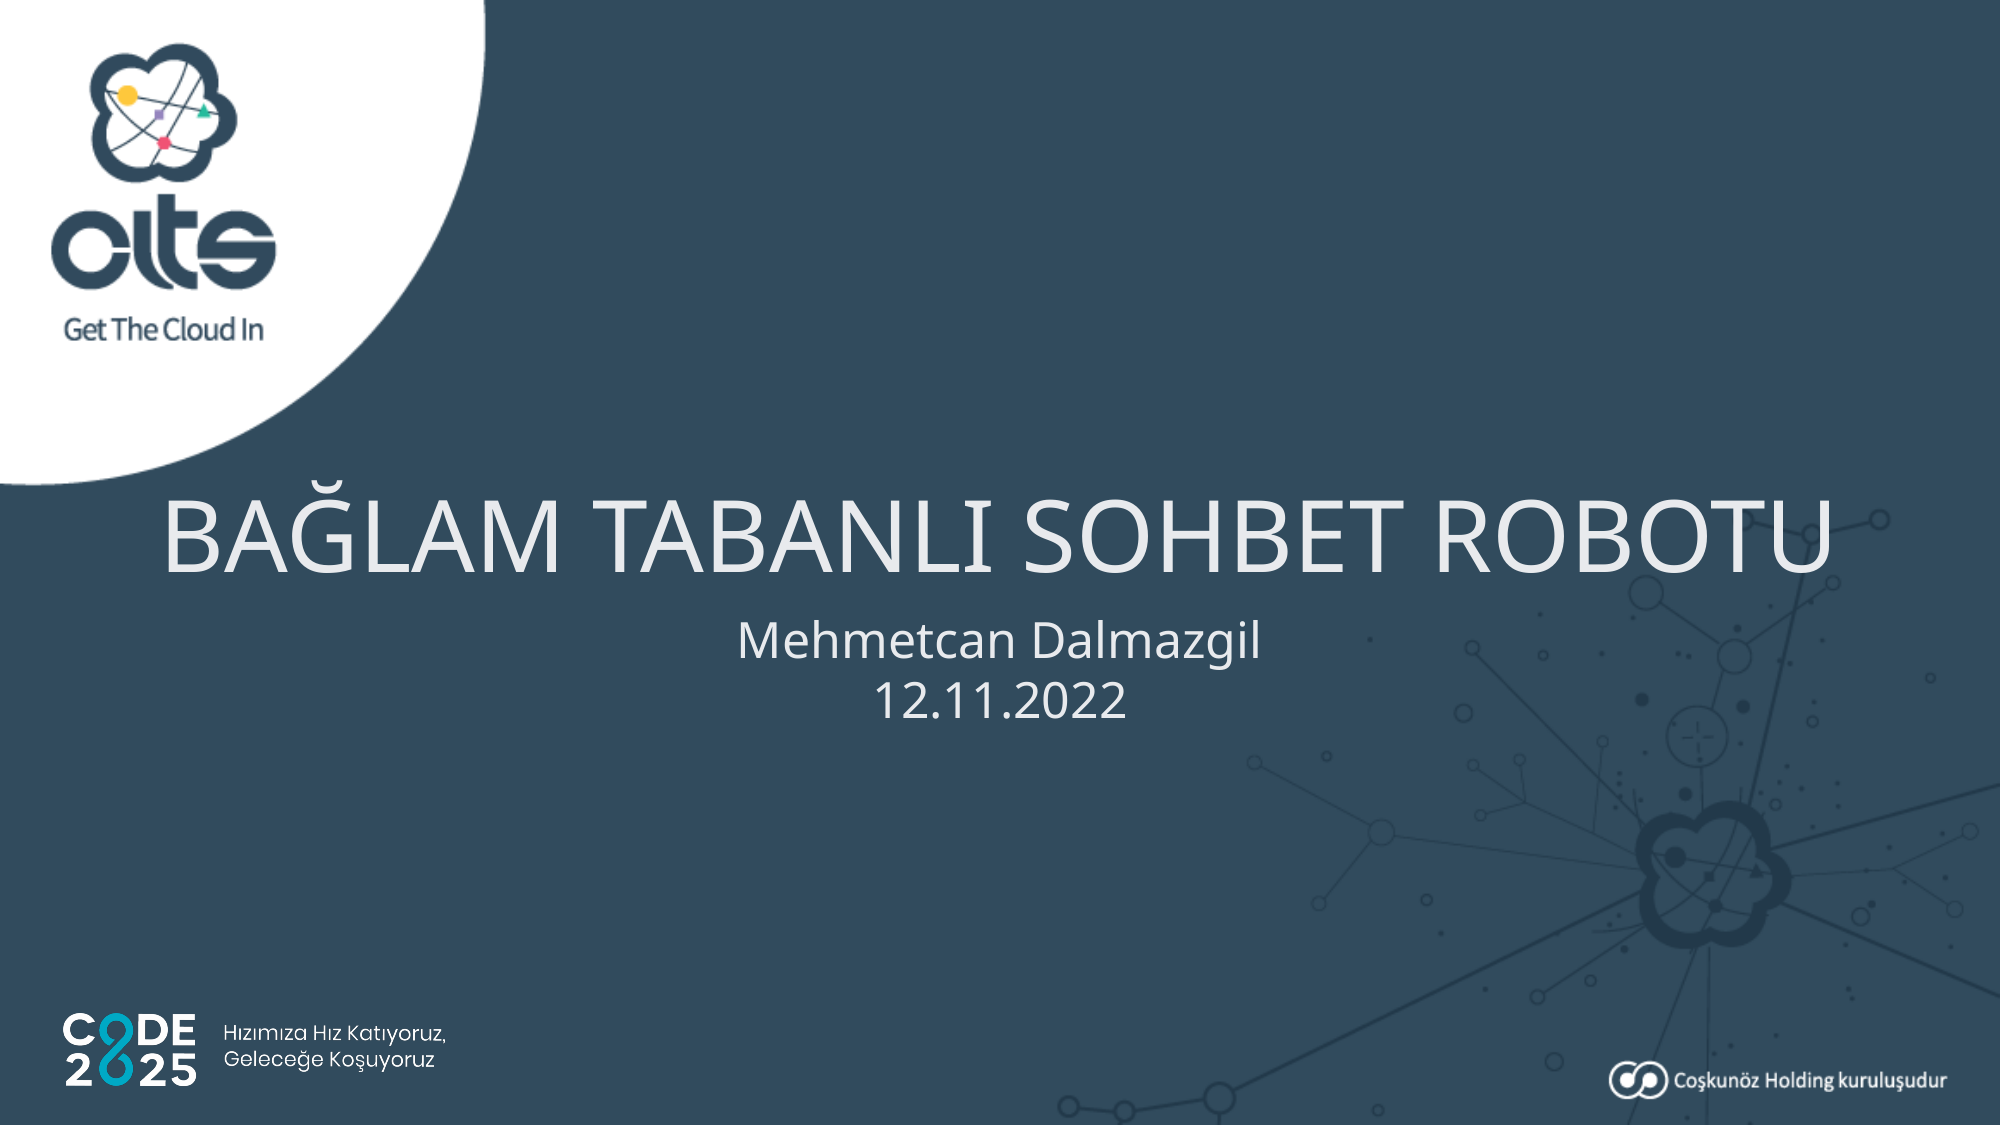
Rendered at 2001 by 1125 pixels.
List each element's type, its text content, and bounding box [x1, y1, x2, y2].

text_box BAĞLAM TABANLI SOHBET ROBOTU [141, 464, 1859, 600]
picture [0, 0, 2000, 1125]
text_box Mehmetcan Dalmazgil 12.11.2022 [707, 601, 1293, 737]
